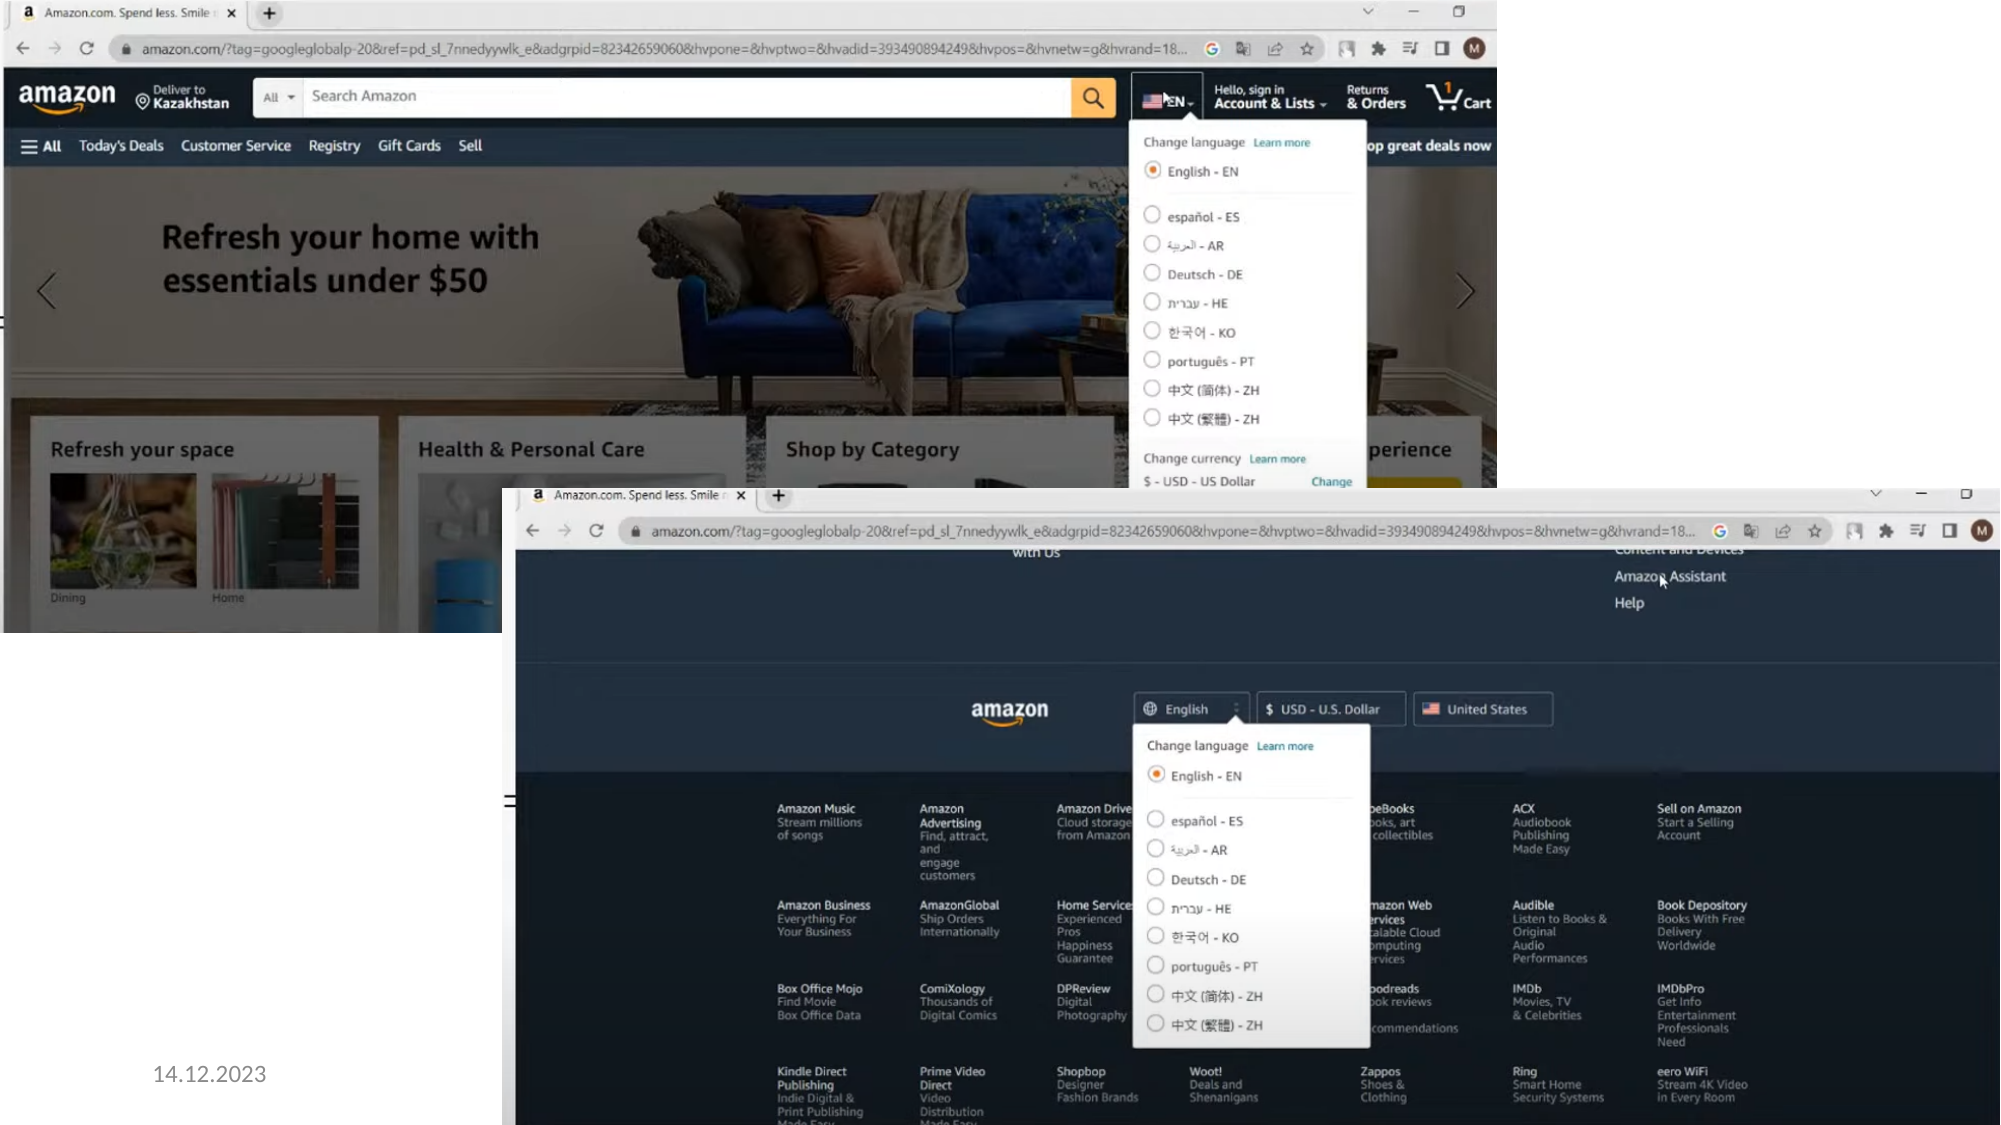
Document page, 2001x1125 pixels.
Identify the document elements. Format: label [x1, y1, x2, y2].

slide_number [137, 1042, 502, 1103]
picture [0, 0, 2000, 1125]
